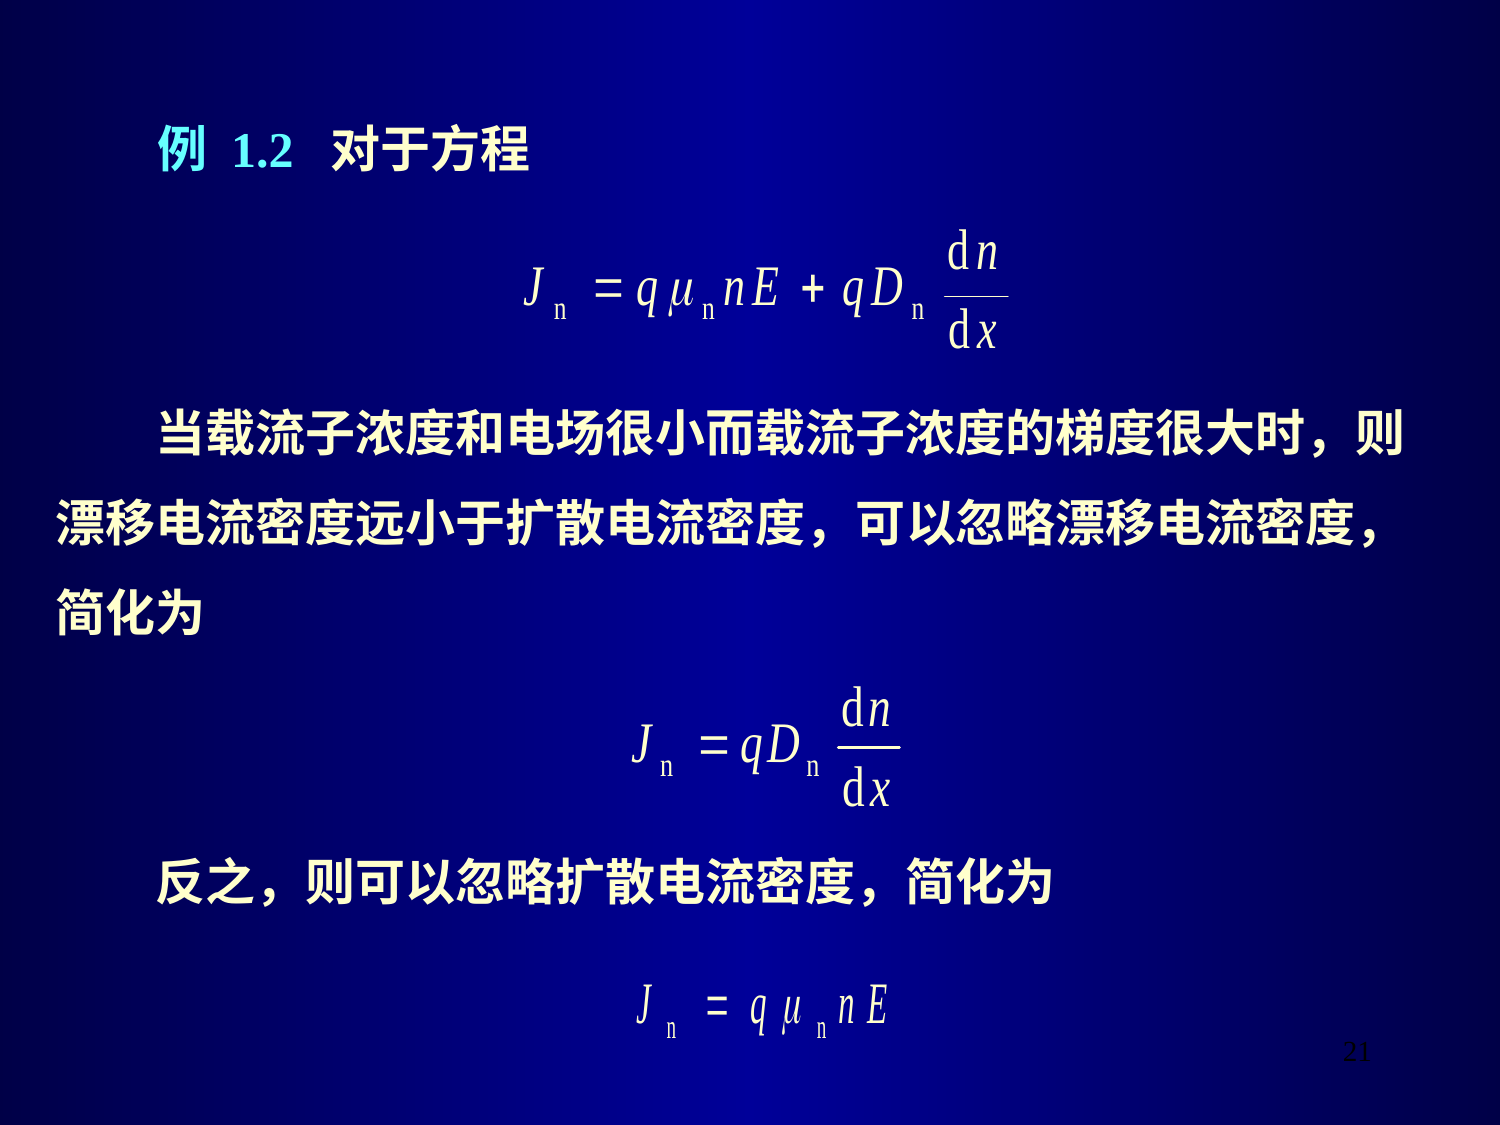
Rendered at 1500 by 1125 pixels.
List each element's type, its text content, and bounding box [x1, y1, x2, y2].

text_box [624, 964, 915, 1050]
slide_number 21 [1074, 1025, 1388, 1100]
text_box 反之，则可以忽略扩散电流密度，简化为 [41, 824, 1459, 918]
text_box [619, 671, 906, 817]
text_box 当载流子浓度和电场很小而载流子浓度的梯度很大时，则漂移电流密度远小于扩散电流密度，可以忽略漂移电流密度，简化为 [41, 364, 1459, 649]
text_box 例 1.2 对于方程 [41, 92, 1467, 186]
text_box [512, 214, 1016, 359]
